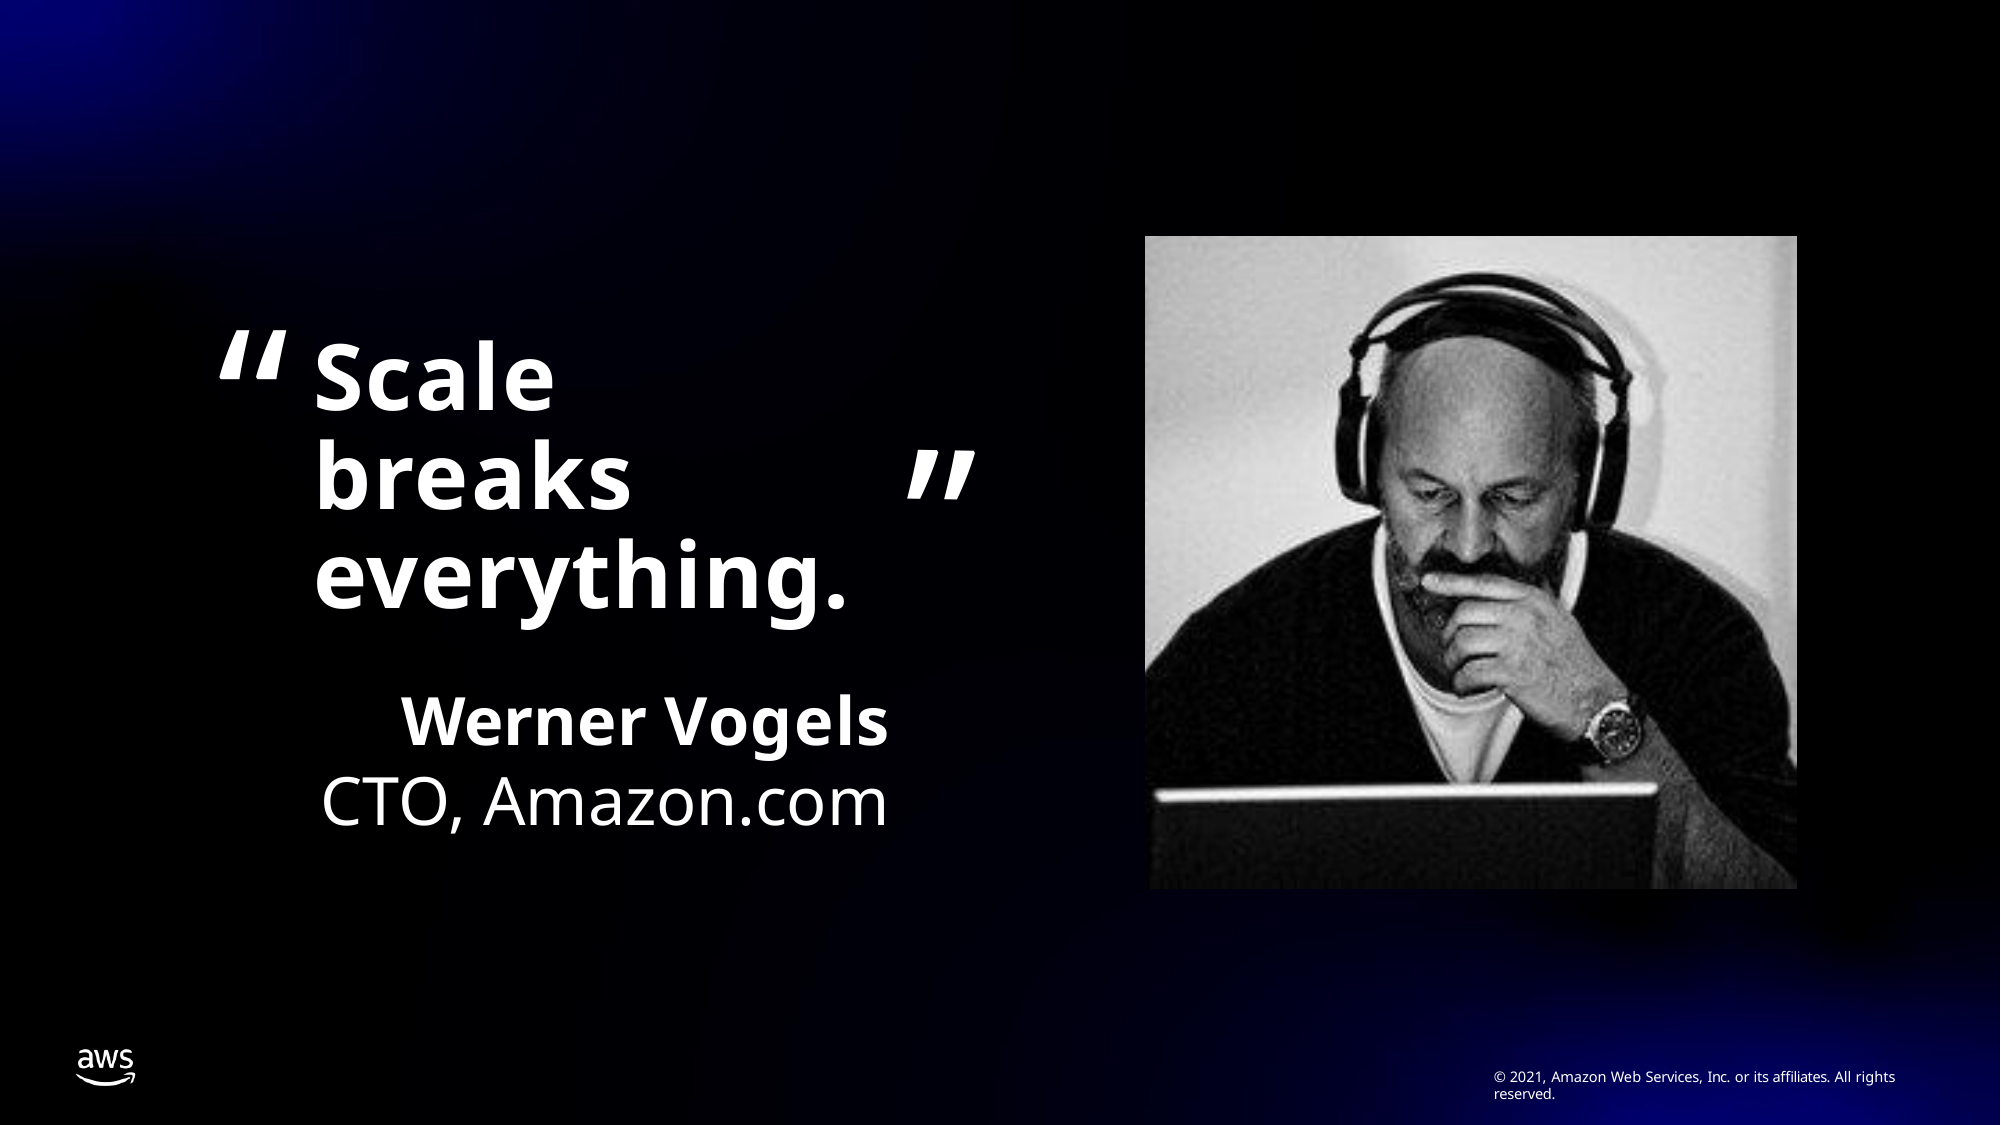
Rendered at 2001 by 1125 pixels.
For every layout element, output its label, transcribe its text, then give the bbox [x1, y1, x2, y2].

picture [0, 0, 2000, 1125]
title “ [215, 271, 305, 514]
text_box “ [758, 314, 981, 518]
footer © 2021, Amazon Web Services, Inc. or its affiliates. All rights reserved. [1491, 1066, 1958, 1125]
text_box Scale breaks everything. Werner Vogels CTO, Amazon.com [310, 315, 891, 839]
